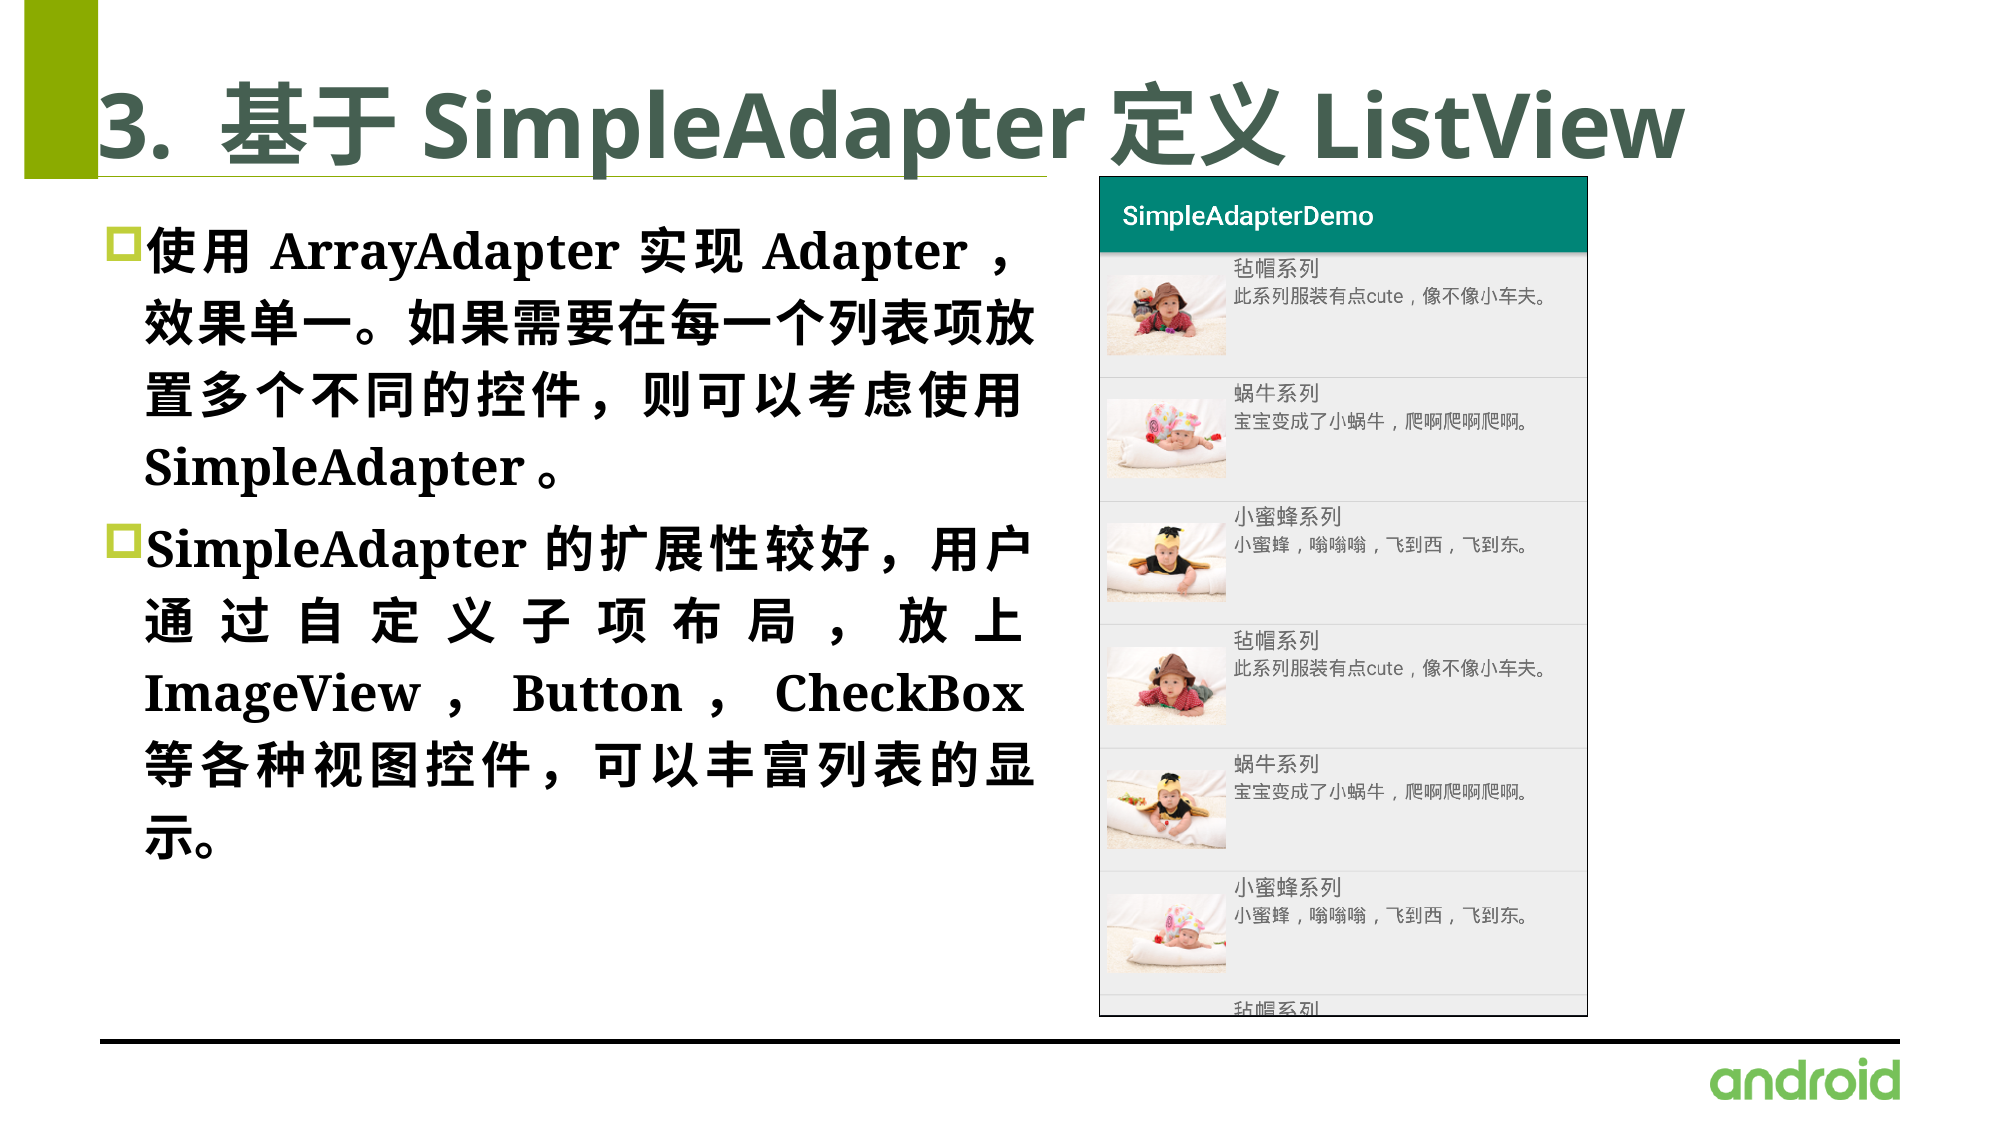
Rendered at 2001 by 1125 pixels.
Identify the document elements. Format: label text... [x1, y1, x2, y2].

list 使用ArrayAdapter实现Adapter，效果单一。如果需要在每一个列表项放置多个不同的控件，则可以考虑使用SimpleAdapter。 SimpleAdapter的扩展性较好，用户通过自定义子项布局，放上ImageView，Button，CheckBox等各种视图控件，可以丰富列表的显示。 [91, 201, 1048, 1042]
title 3. 基于SimpleAdapter定义ListView [97, 0, 1898, 177]
picture [1098, 176, 1588, 1017]
picture [1710, 1057, 1900, 1100]
